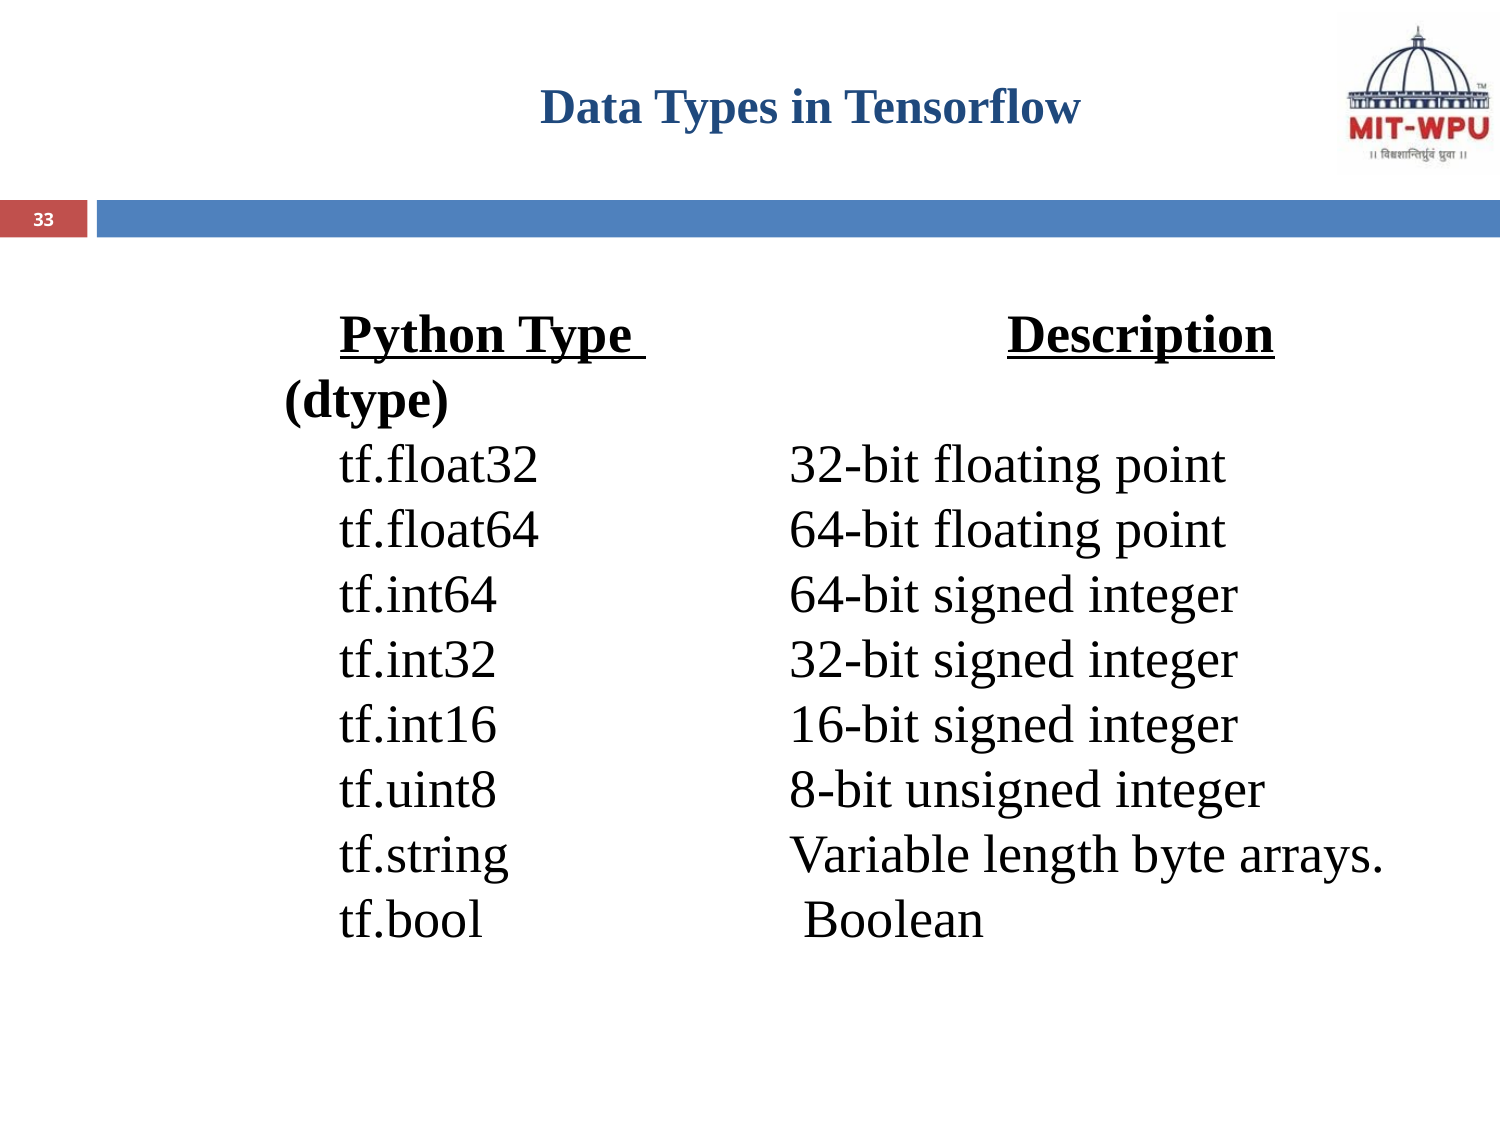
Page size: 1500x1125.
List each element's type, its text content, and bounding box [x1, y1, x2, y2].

slide_number 33 [0, 200, 88, 241]
picture [1337, 12, 1500, 175]
text_box Data Types in Tensorflow Python Type Description (dtype) tf.float32 32-bit floating point tf.float64 64-bit floating point tf.int64 64-bit signed integer tf.int32 32-bit signed integer tf.int16 16-bit signed integer tf.uint8 8-bit unsigned integer tf.string Variable length byte arrays. tf.bool Boolean [174, 65, 1447, 1001]
